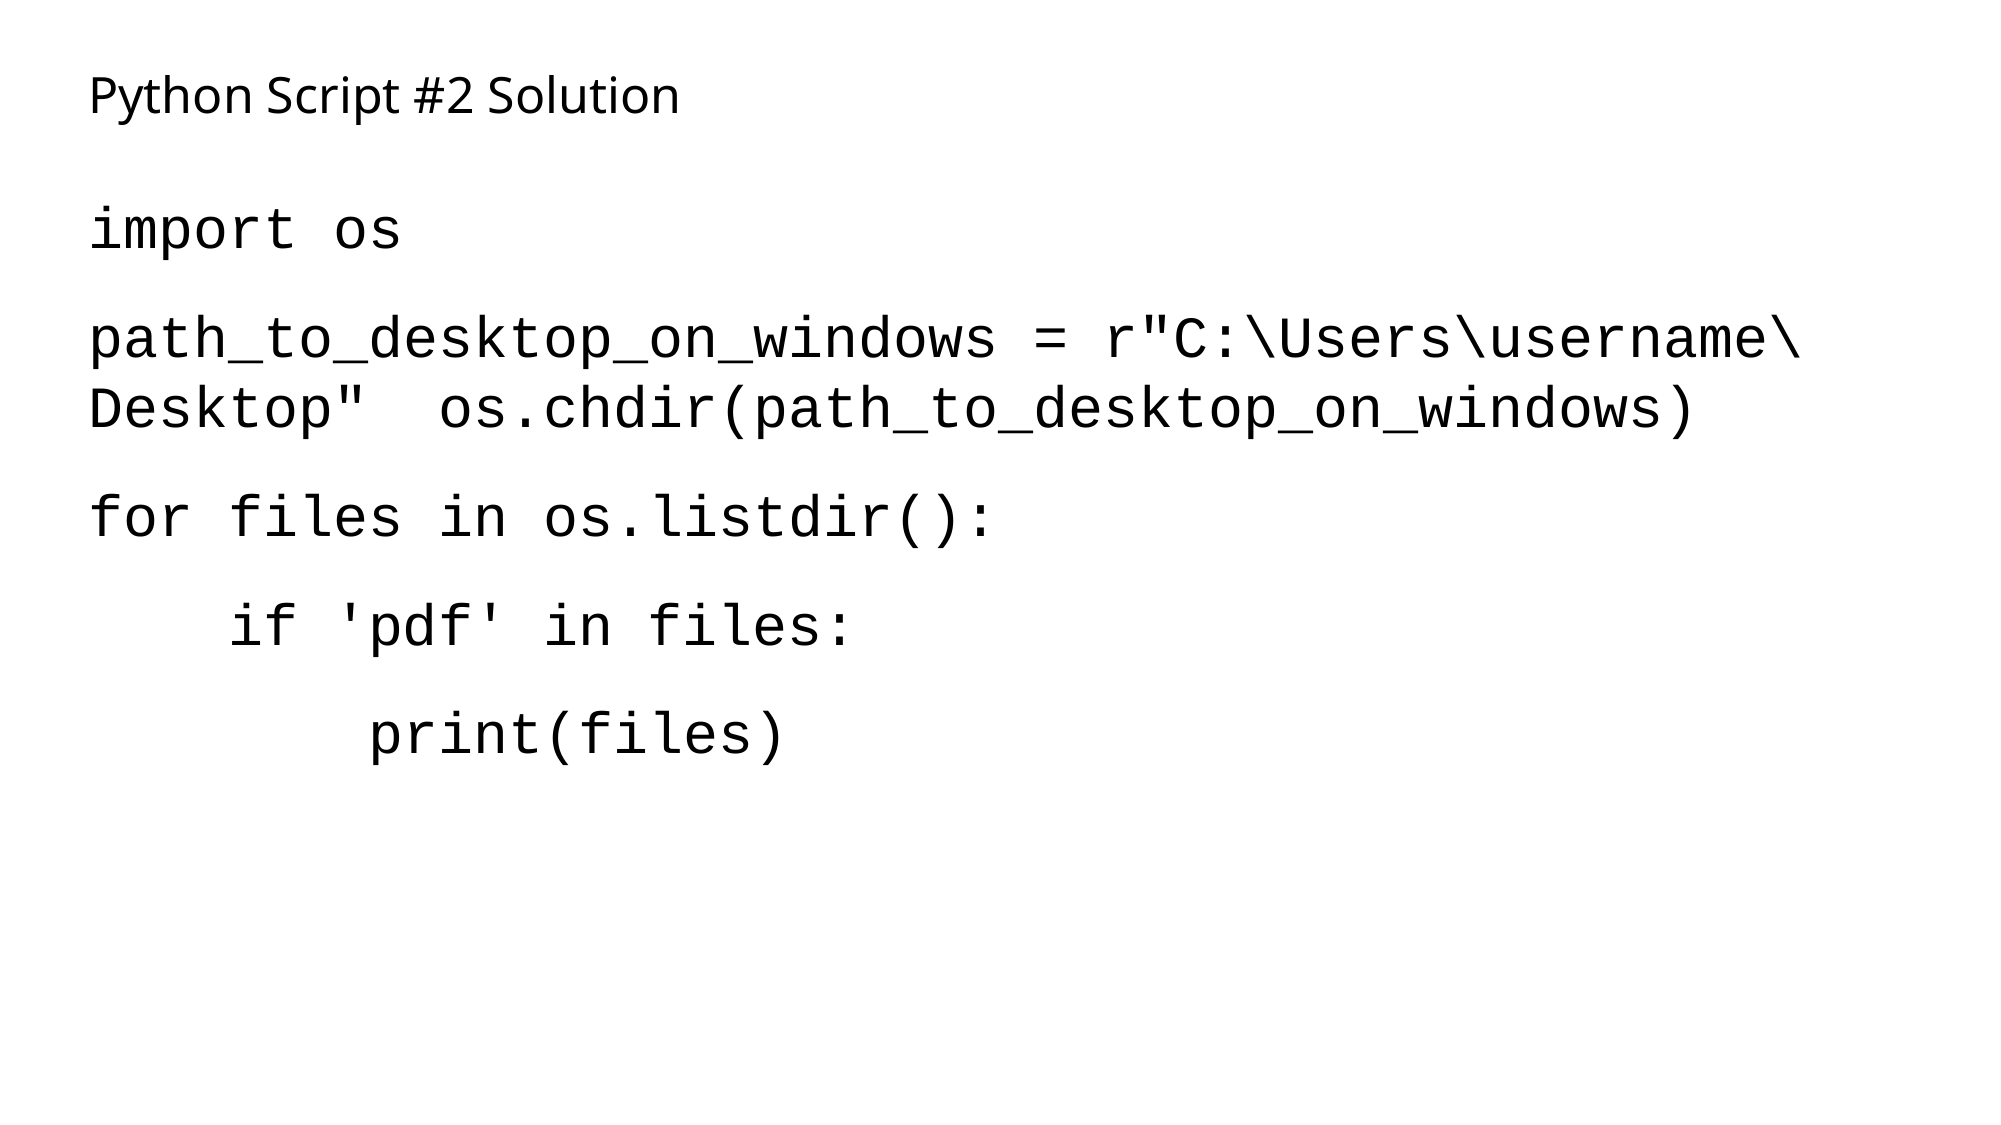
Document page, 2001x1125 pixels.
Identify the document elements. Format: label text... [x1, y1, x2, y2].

title Python Script #2 Solution [68, 50, 1932, 170]
list import os path_to_desktop_on_windows = r"C:\Users\username\Desktop" os.chdir(path_to_desktop_on_windows) for files in os.listdir(): if 'pdf' in files: print(files) [68, 170, 1932, 918]
